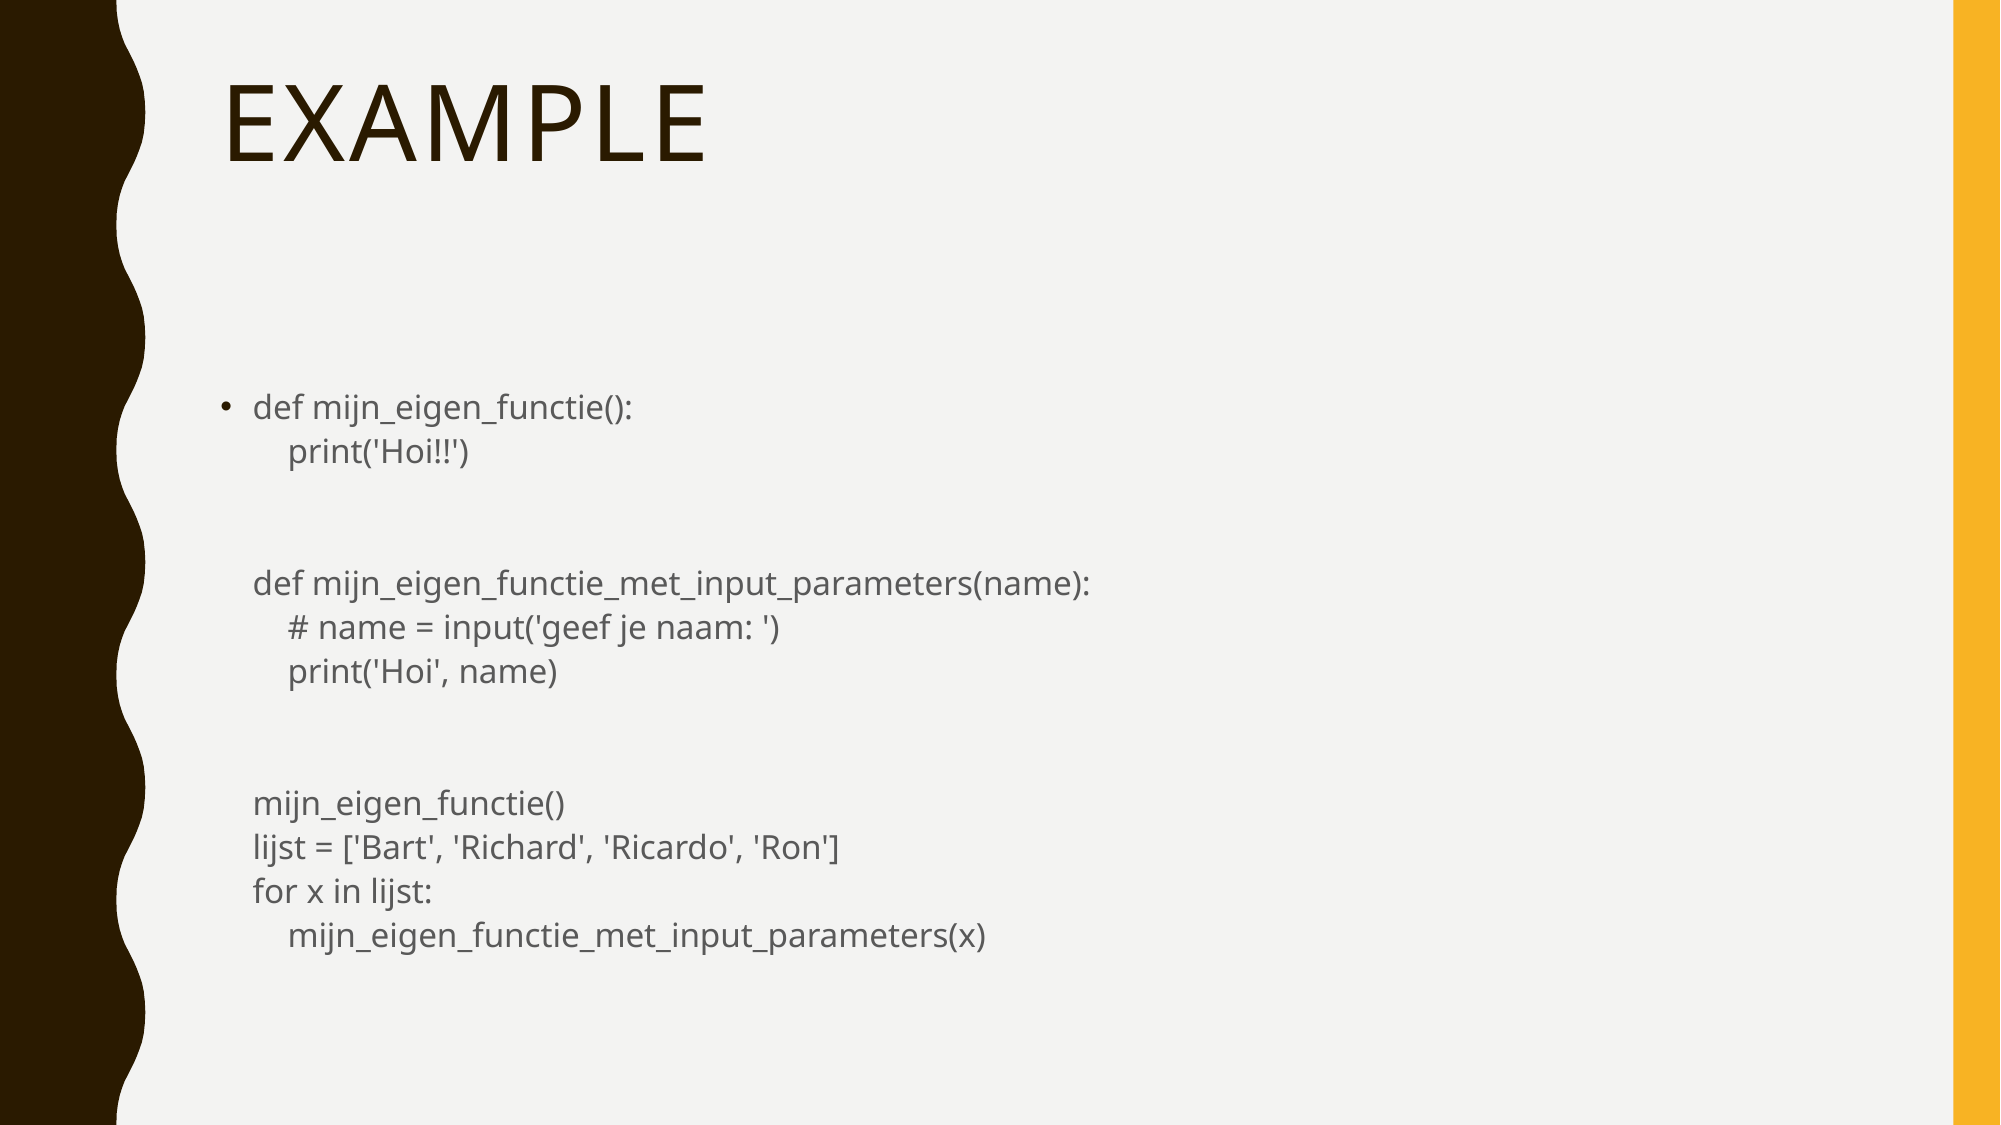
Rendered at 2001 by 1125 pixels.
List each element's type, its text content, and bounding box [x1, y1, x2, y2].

title example [205, 62, 1875, 308]
list def mijn_eigen_functie(): print('Hoi!!') def mijn_eigen_functie_met_input_parameters(name): # name = input('geef je naam: ') print('Hoi', name) mijn_eigen_functie() lijst = ['Bart', 'Richard', 'Ricardo', 'Ron'] for x in lijst: mijn_eigen_functie_met_input_parameters(x) [205, 375, 1875, 965]
